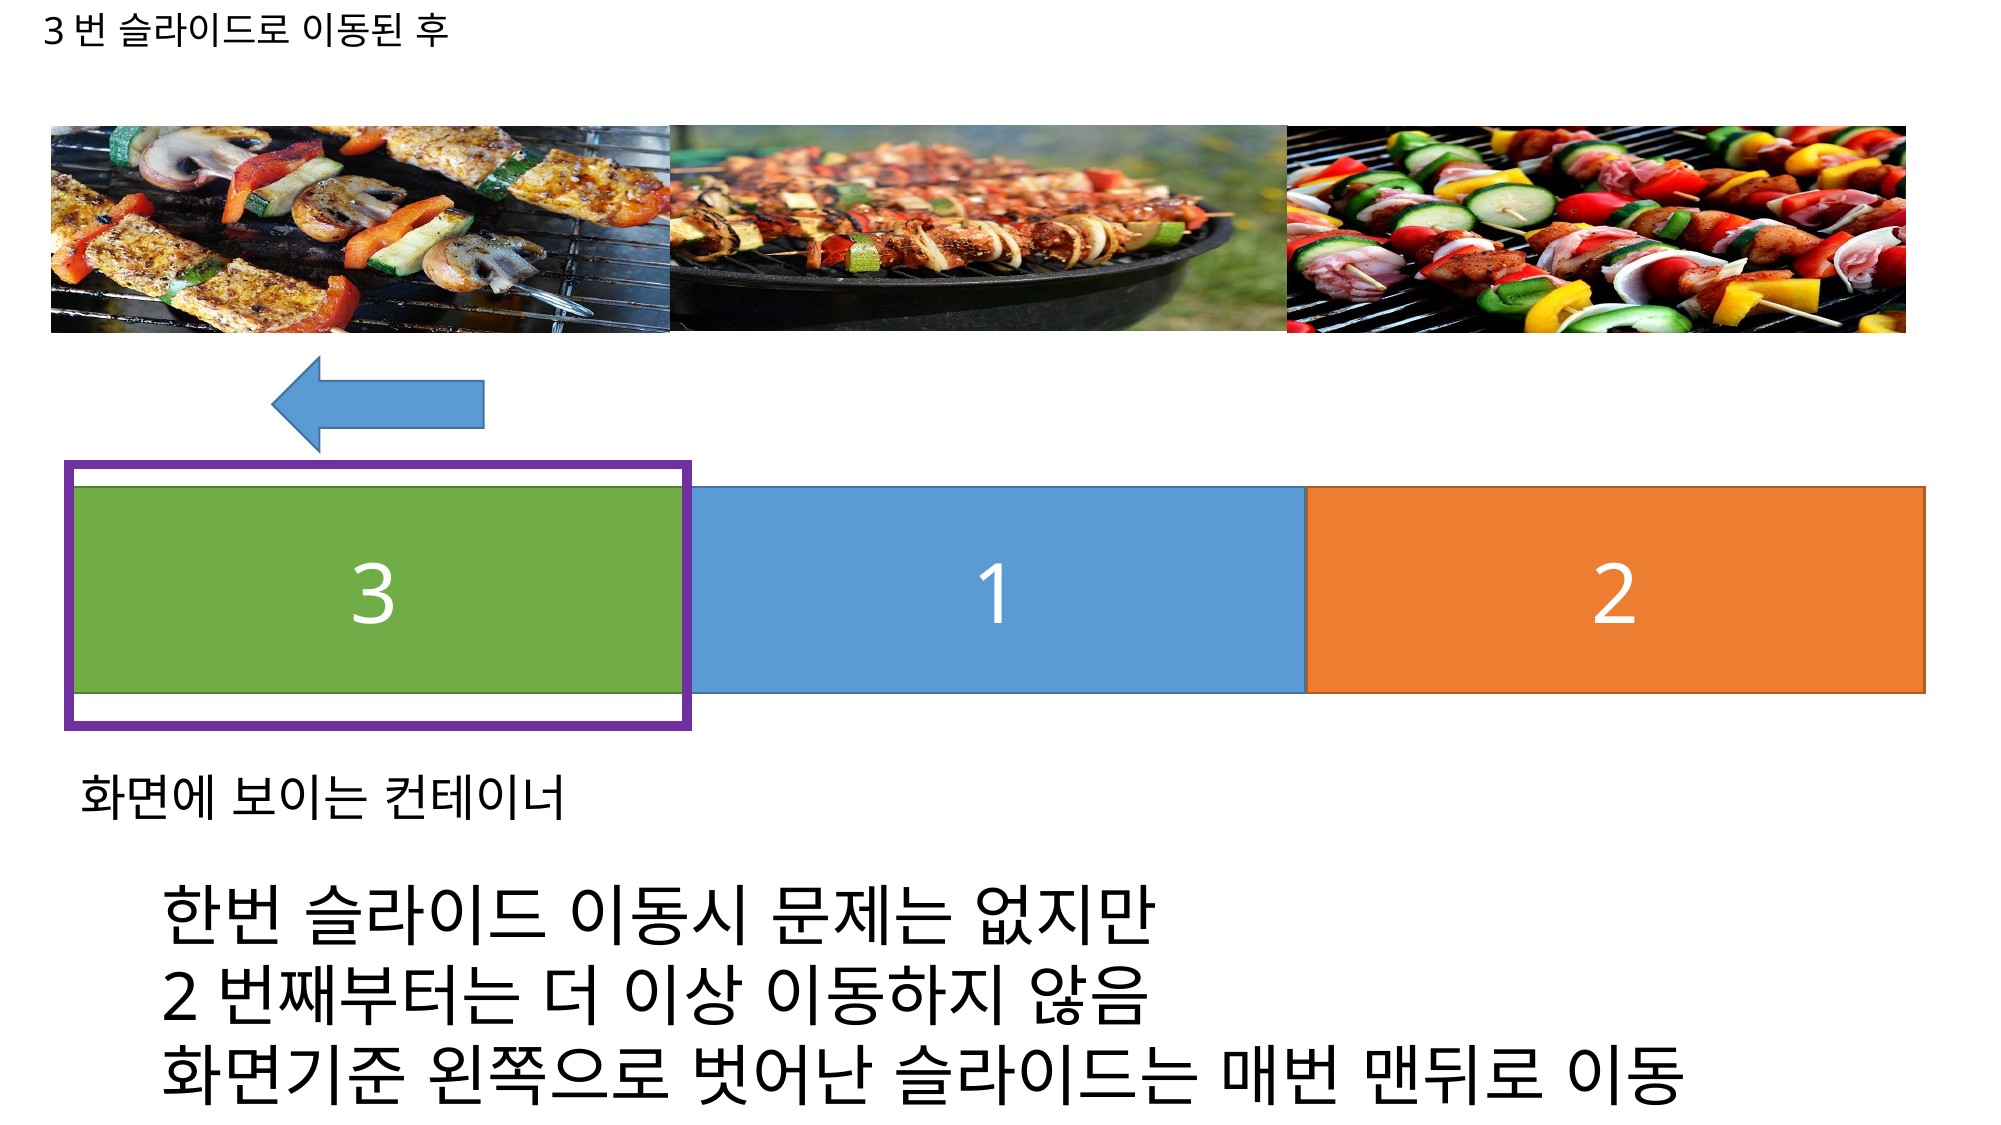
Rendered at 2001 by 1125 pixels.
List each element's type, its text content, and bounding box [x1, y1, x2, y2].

text_box 2 [1306, 486, 1926, 694]
text_box [270, 354, 485, 454]
text_box 3 [64, 486, 68, 694]
text_box 1 [688, 486, 1306, 694]
text_box 한번 슬라이드 이동시 문제는 없지만 2번째부터는 더 이상 이동하지 않음 화면기준 왼쪽으로 벗어난 슬라이드는 매번 맨뒤로 이동 [147, 866, 1915, 1121]
text_box [68, 463, 688, 727]
text_box 화면에 보이는 컨테이너 [65, 758, 687, 834]
picture [51, 125, 1906, 333]
text_box 3번 슬라이드로 이동된 후 [28, 0, 884, 60]
